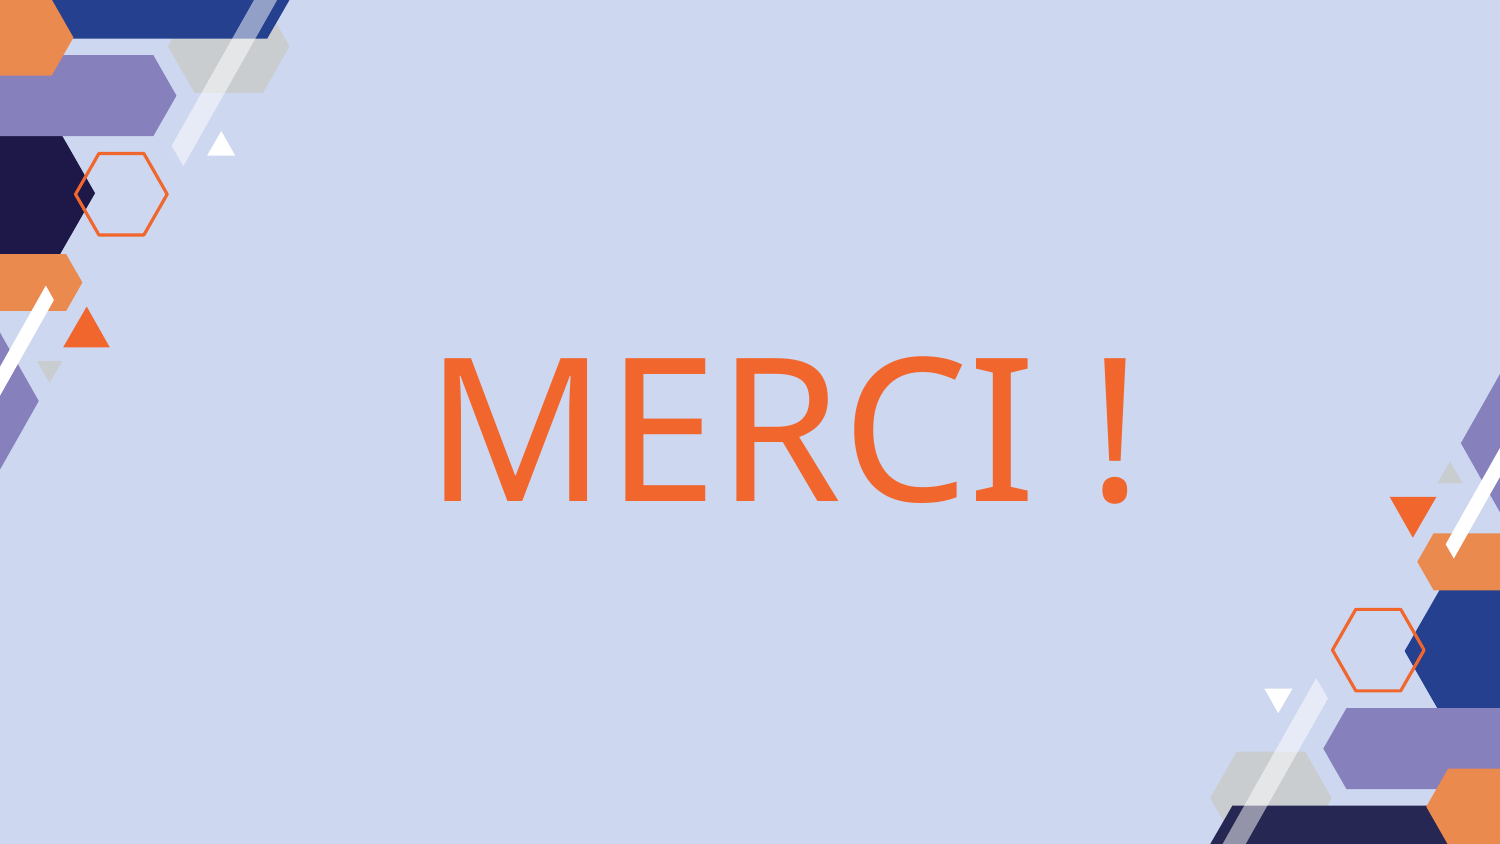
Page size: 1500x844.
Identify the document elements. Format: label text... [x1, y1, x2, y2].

title MERCI ! [261, 310, 1306, 534]
